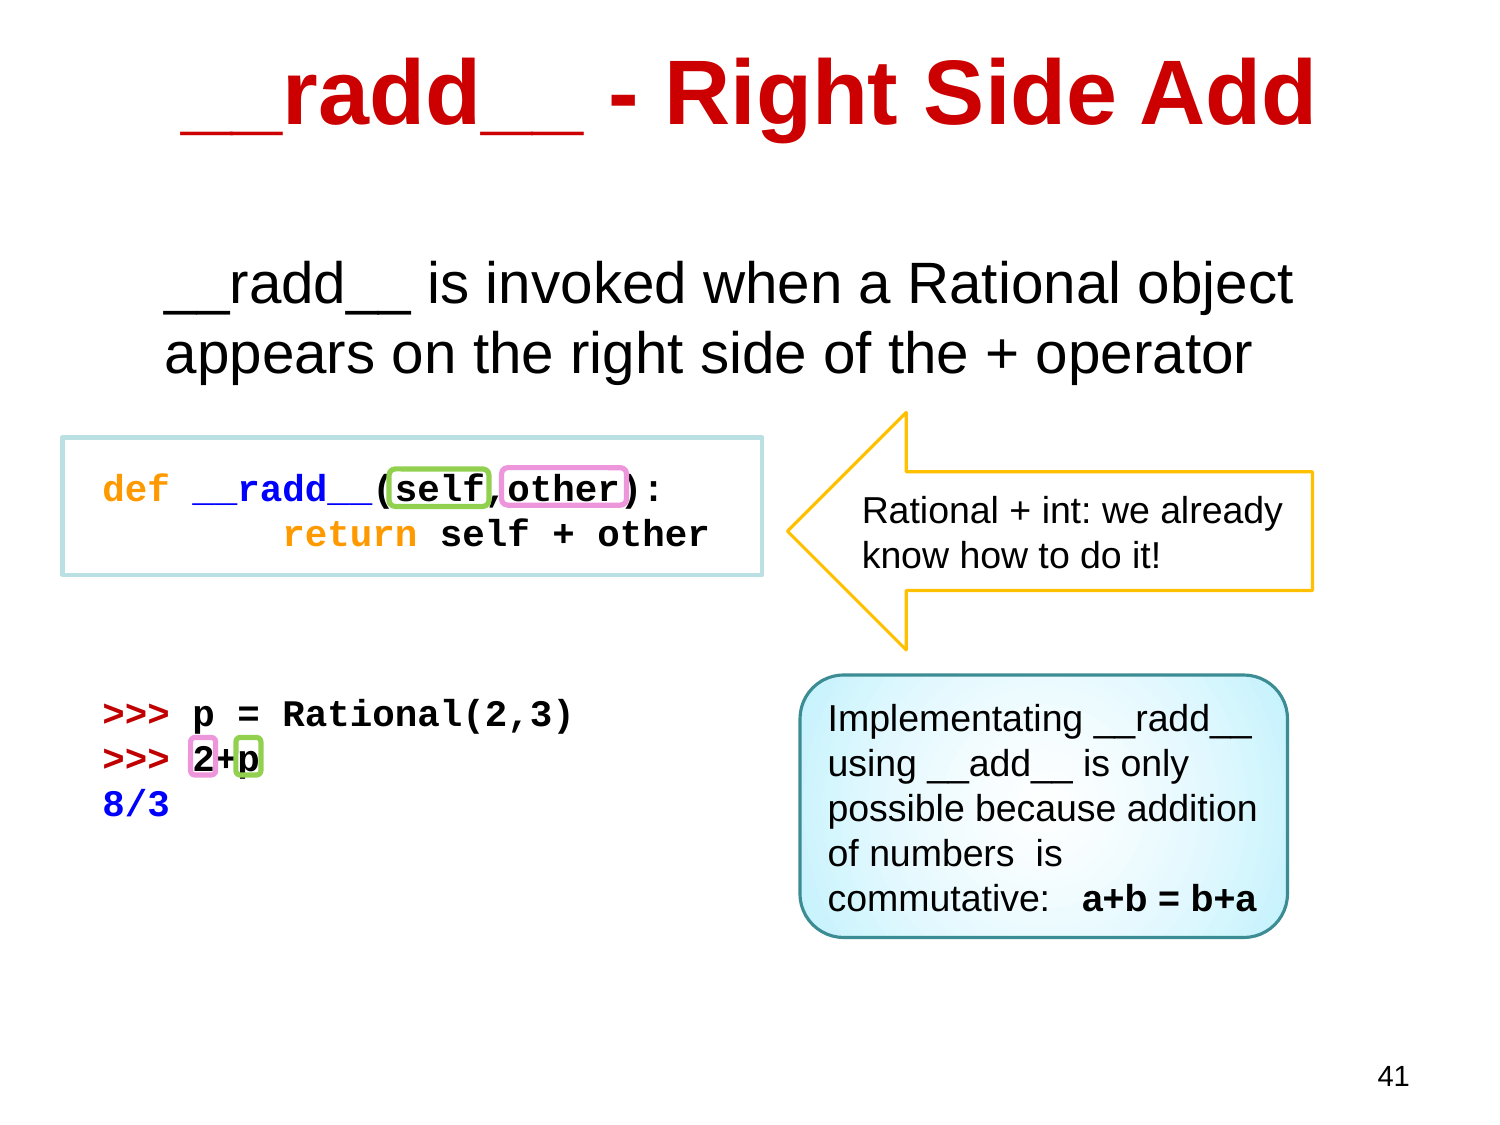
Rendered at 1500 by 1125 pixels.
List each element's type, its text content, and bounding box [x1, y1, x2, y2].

slide_number 41 [1074, 1049, 1426, 1088]
text_box [62, 437, 763, 575]
text_box [235, 737, 261, 775]
text_box [190, 737, 216, 775]
title __radd__ - Right Side Add [74, 24, 1426, 151]
text_box def __radd__(self,other): return self + other >>> p = Rational(2,3) >>> 2+p 8/3 [87, 575, 738, 832]
text_box Implementating __radd__ using __add__ is only possible because addition of numbers is commutative: a+b = b+a [799, 674, 1288, 938]
text_box __radd__ is invoked when a Rational object appears on the right side of the + operator [150, 237, 1450, 399]
text_box Rational + int: we already know how to do it! [787, 412, 1313, 650]
